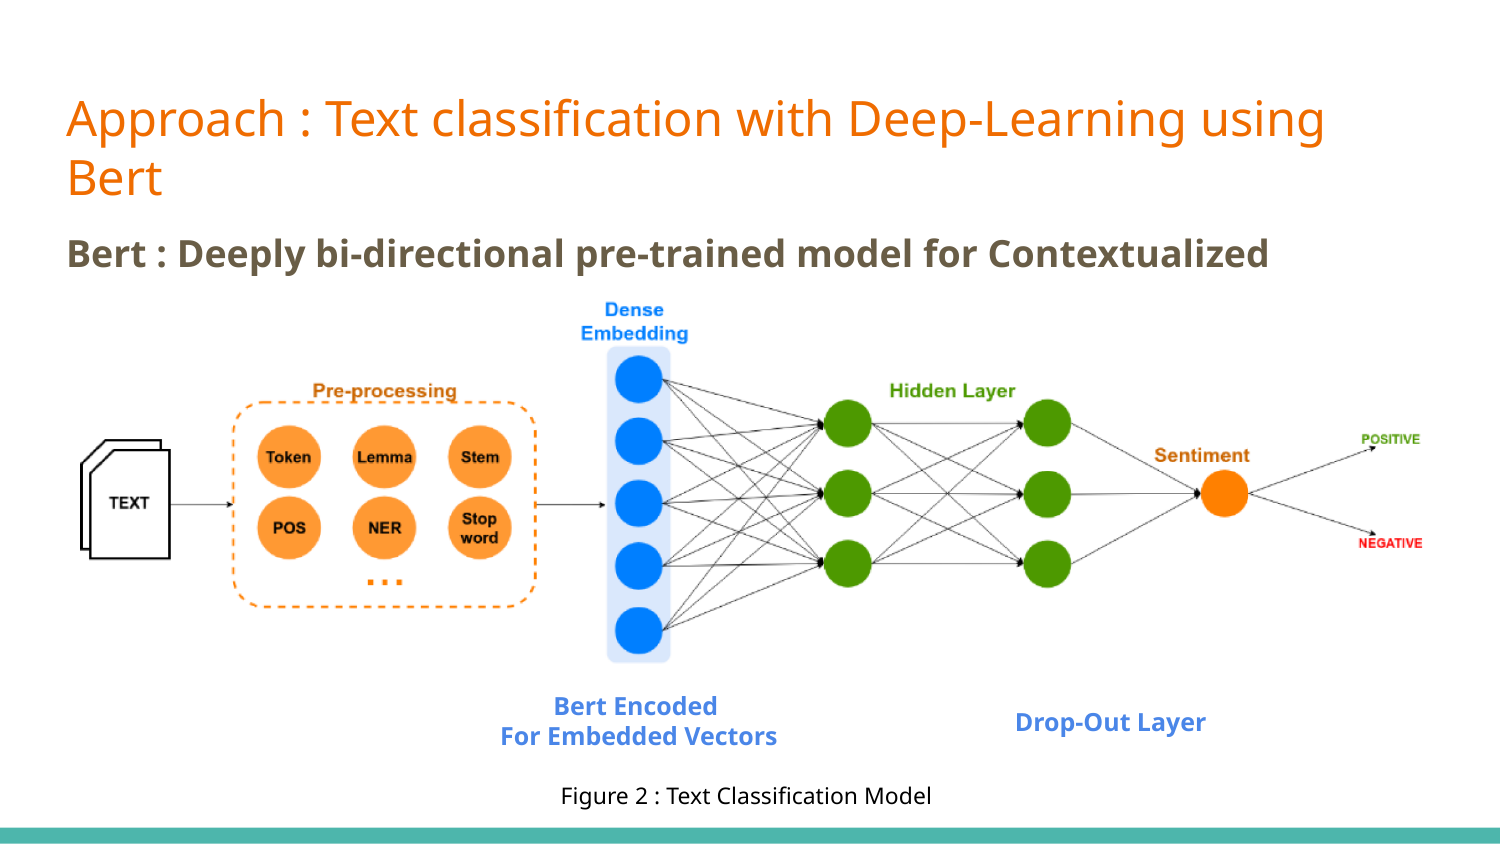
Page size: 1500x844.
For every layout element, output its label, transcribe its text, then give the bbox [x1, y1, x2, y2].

list Bert : Deeply bi-directional pre-trained model for Contextualized Embeddings. [51, 207, 1449, 750]
text_box Drop-Out Layer [972, 691, 1250, 752]
title Approach : Text classification with Deep-Learning using Bert [51, 72, 1449, 189]
text_box Bert Encoded For Embedded Vectors [482, 685, 796, 766]
text_box Figure 2 : Text Classification Model [545, 768, 959, 824]
picture [63, 287, 1441, 676]
